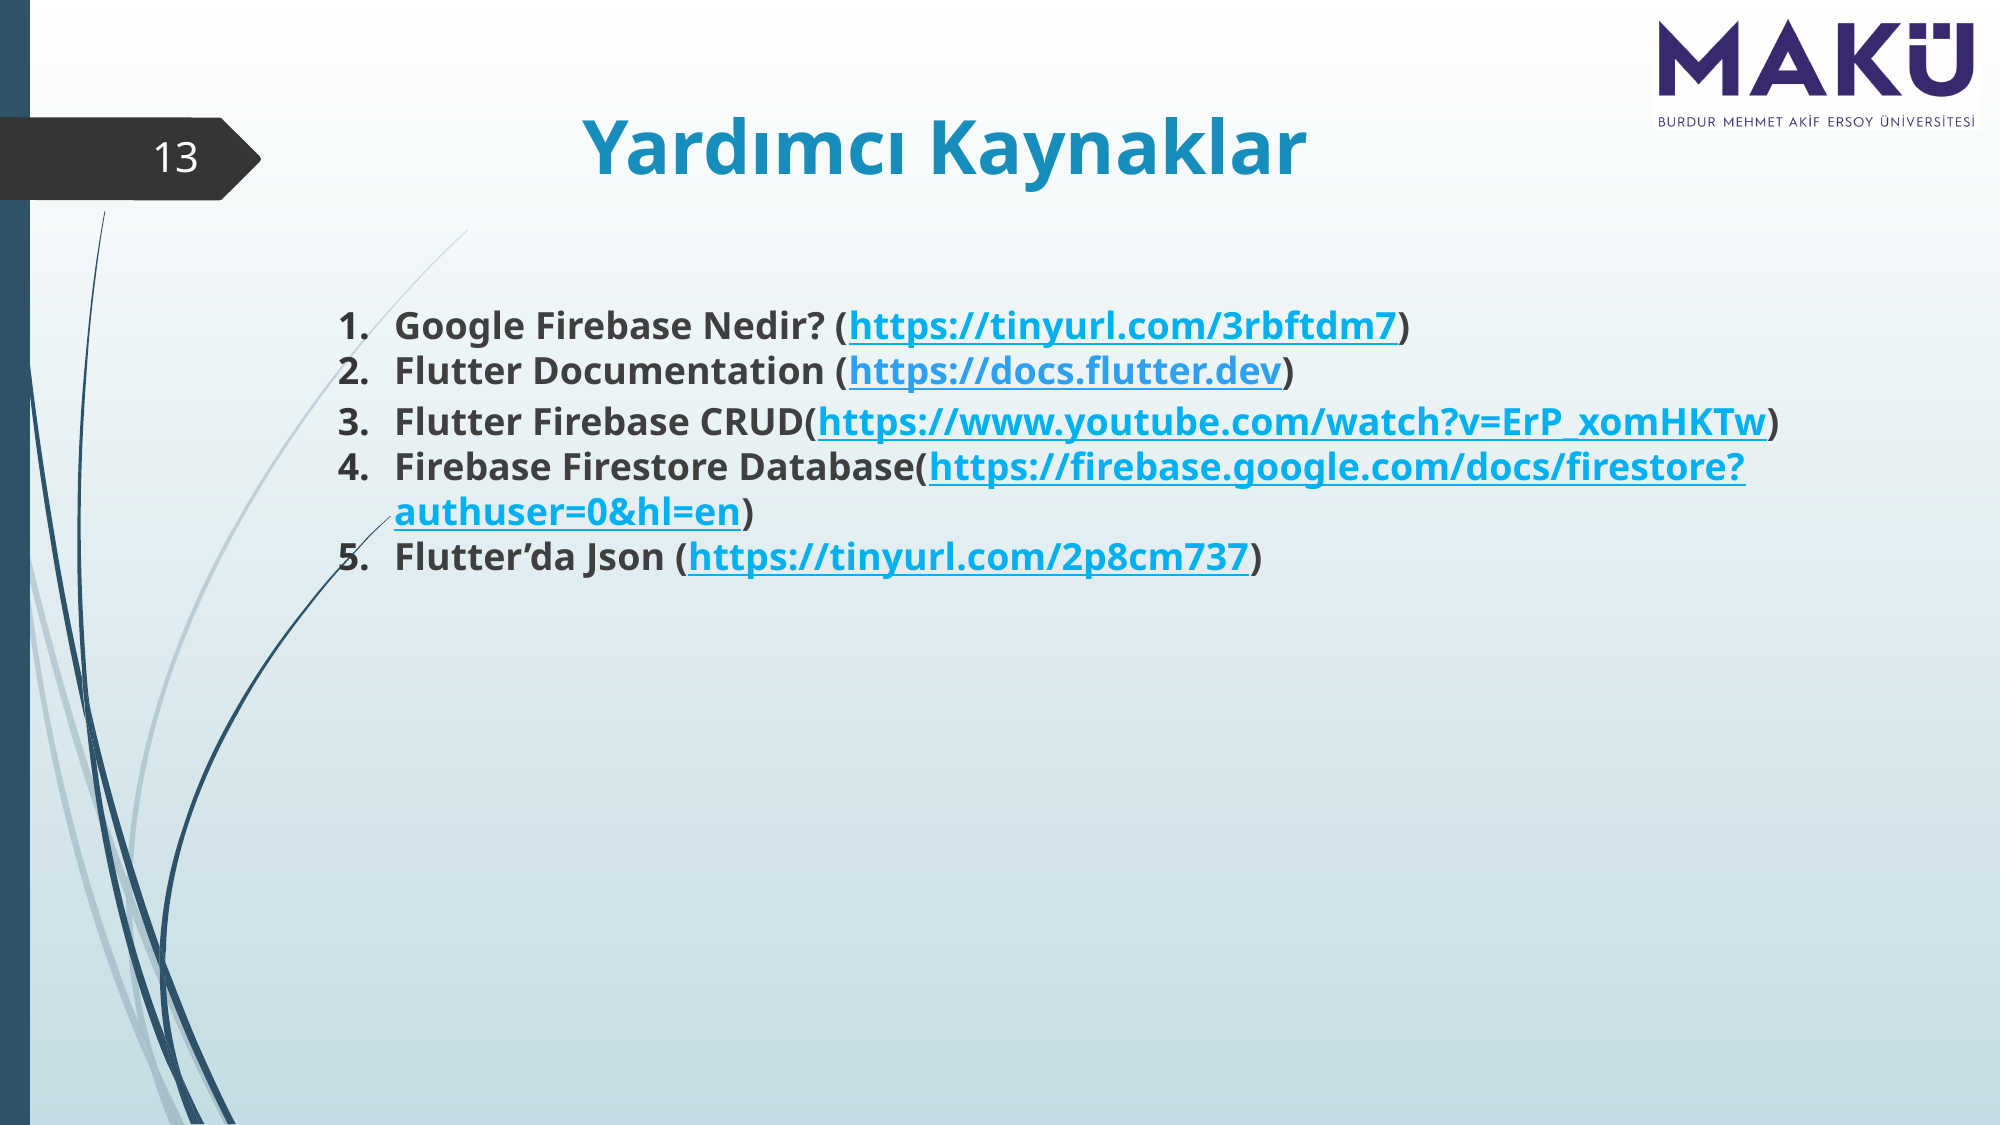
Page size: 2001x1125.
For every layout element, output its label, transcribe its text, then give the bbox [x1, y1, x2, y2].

list Google Firebase Nedir? (https://tinyurl.com/3rbftdm7) Flutter Documentation (https://docs.flutter.dev) Flutter Firebase CRUD(https://www.youtube.com/watch?v=ErP_xomHKTw) Firebase Firestore Database(https://firebase.google.com/docs/firestore?authuser=0&hl=en) Flutter’da Json (https://tinyurl.com/2p8cm737) [322, 294, 1893, 915]
picture [1652, 16, 1981, 130]
title Yardımcı Kaynaklar [215, 92, 1677, 303]
slide_number 13 [87, 129, 216, 190]
